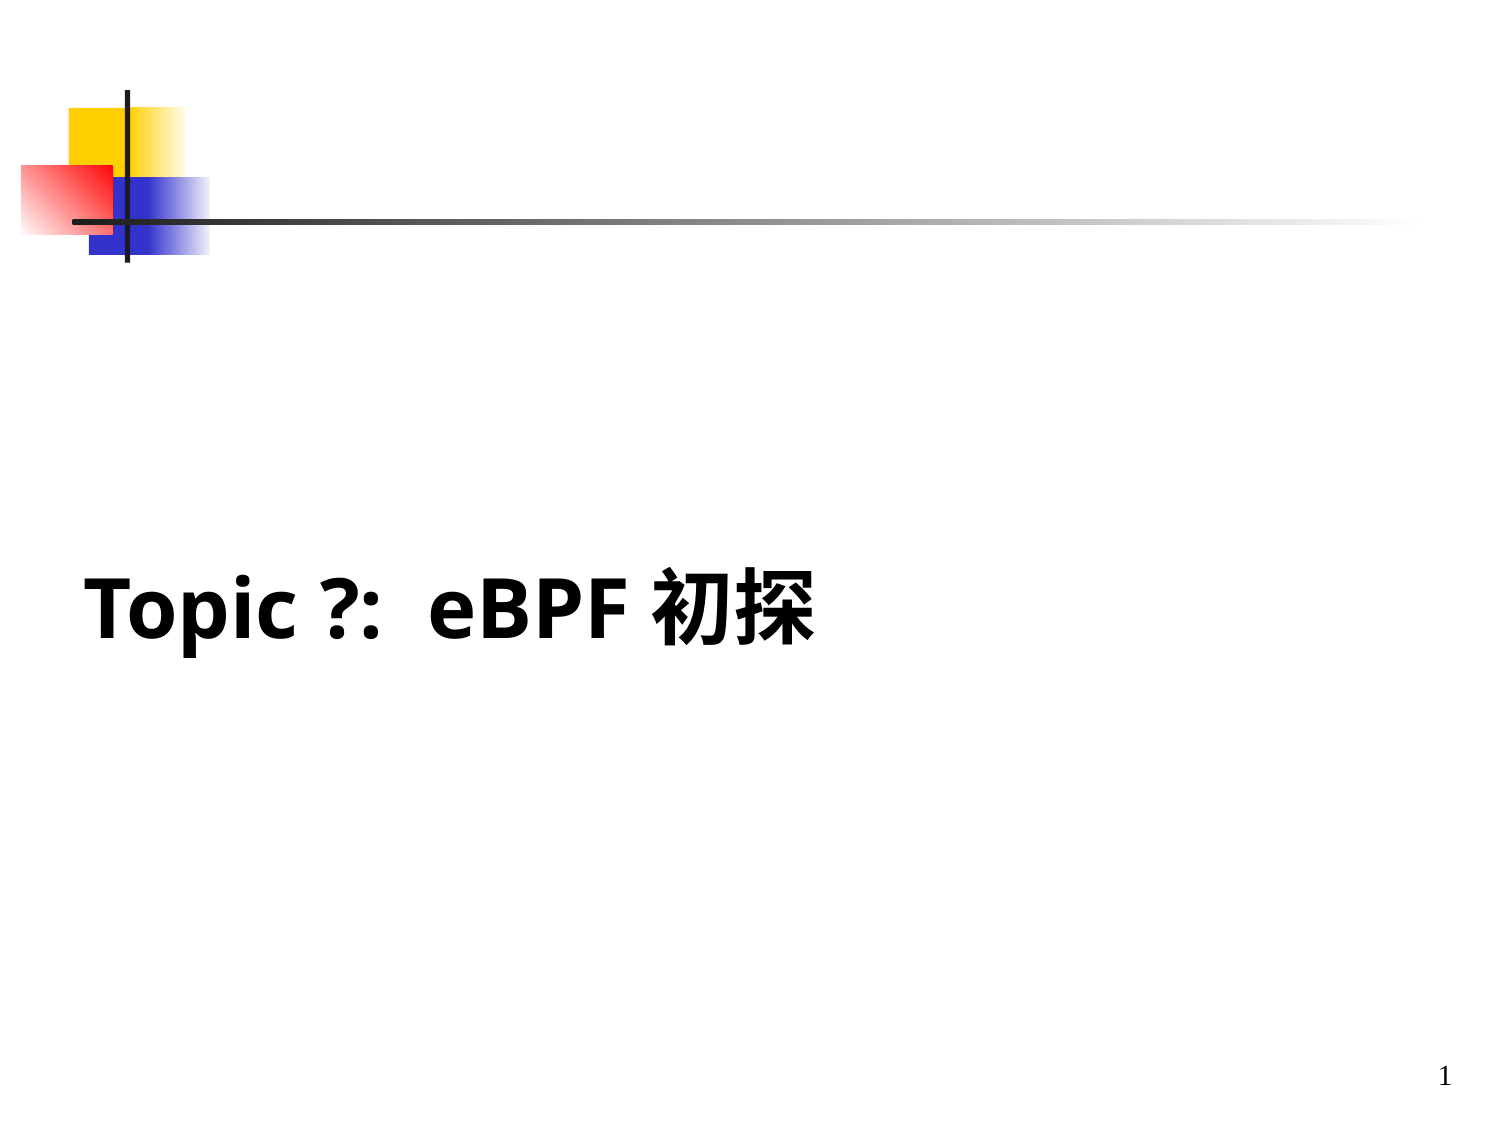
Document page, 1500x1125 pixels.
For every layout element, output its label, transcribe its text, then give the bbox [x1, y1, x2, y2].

text_box Topic ?: eBPF初探 [75, 421, 1474, 1025]
slide_number 1 [1155, 1025, 1468, 1100]
